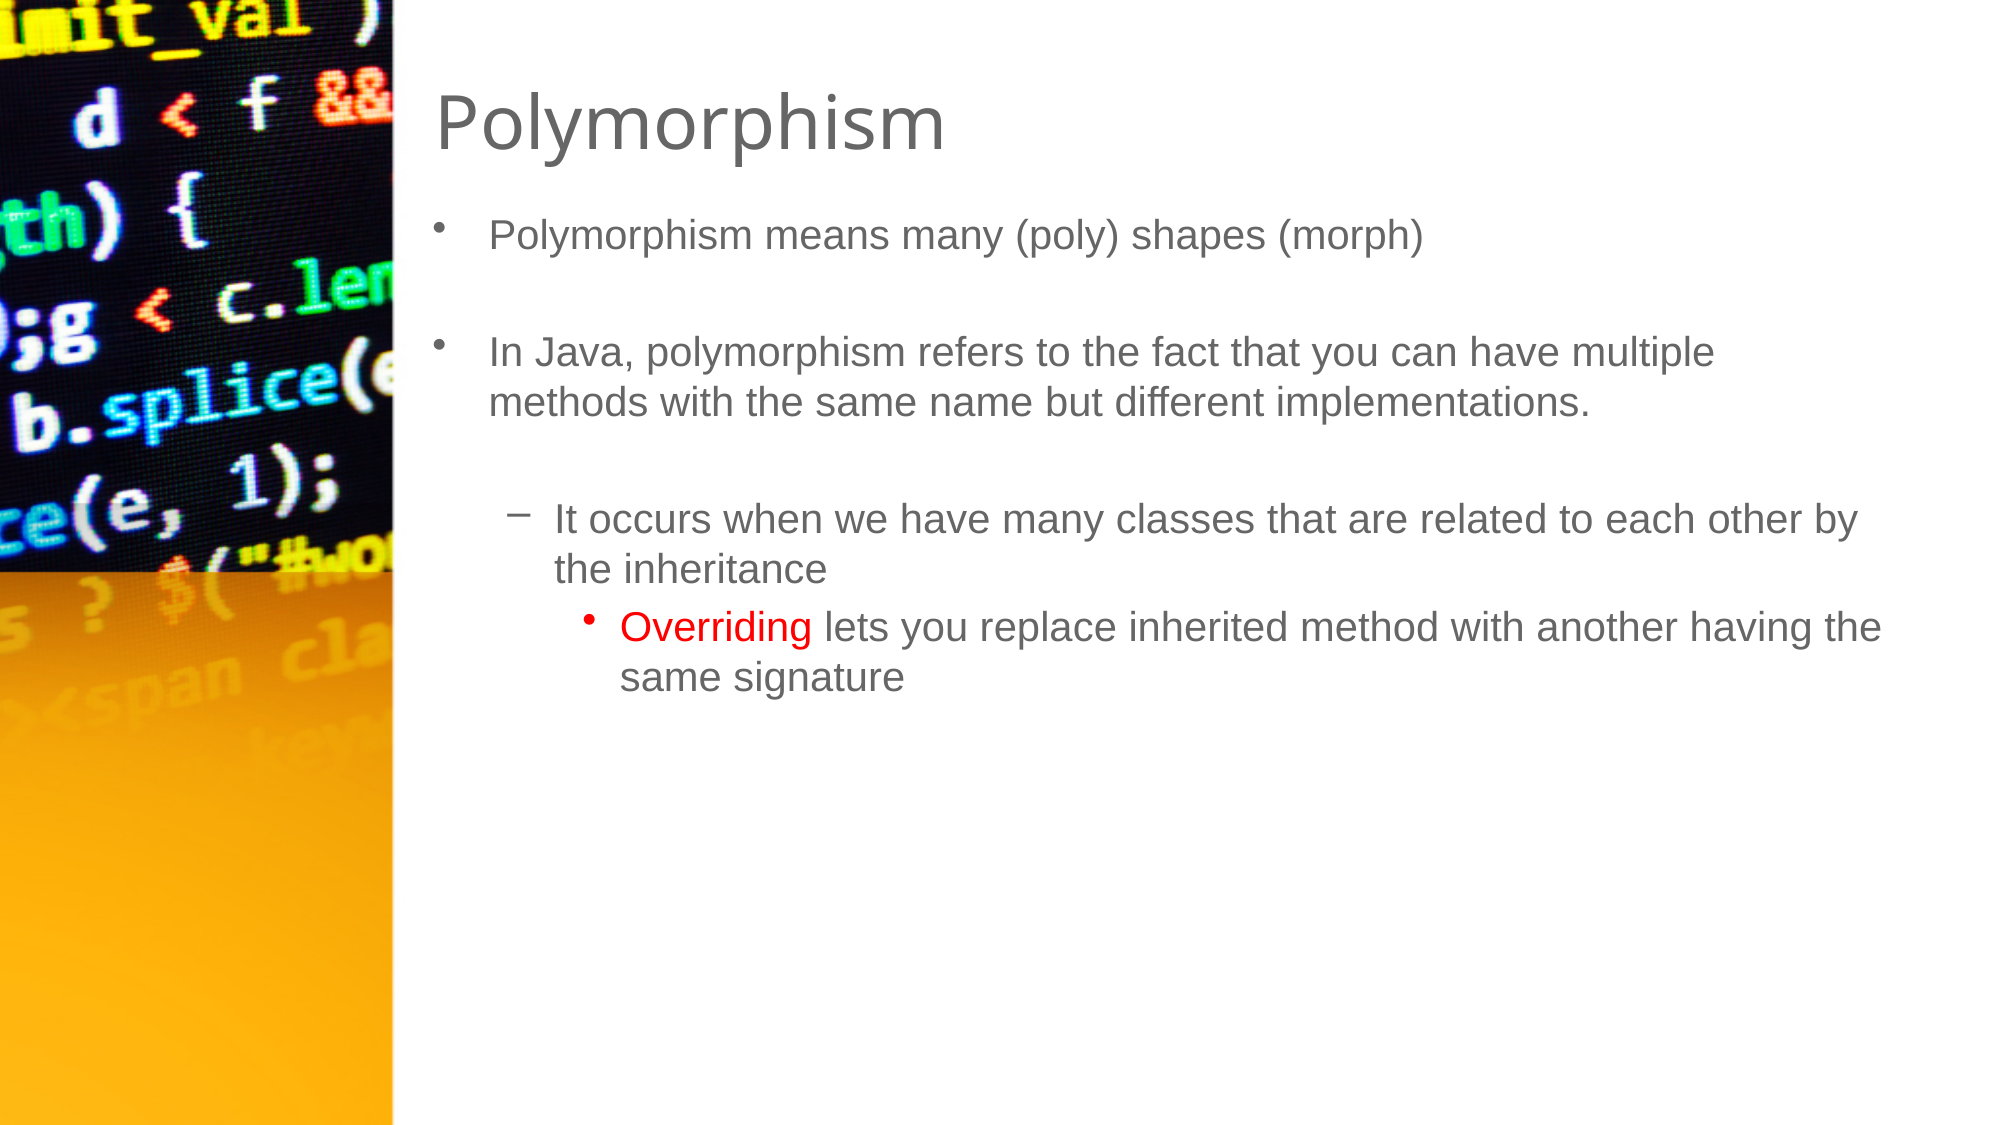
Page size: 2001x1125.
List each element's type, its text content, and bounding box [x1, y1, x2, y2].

list Polymorphism means many (poly) shapes (morph) In Java, polymorphism refers to the fact that you can have multiple methods with the same name but different implementations. It occurs when we have many classes that are related to each other by the inheritance Overriding lets you replace inherited method with another having the same signature [417, 200, 1900, 1005]
picture [0, 0, 2001, 1125]
picture [0, 512, 14, 520]
title Polymorphism [419, 26, 1900, 200]
